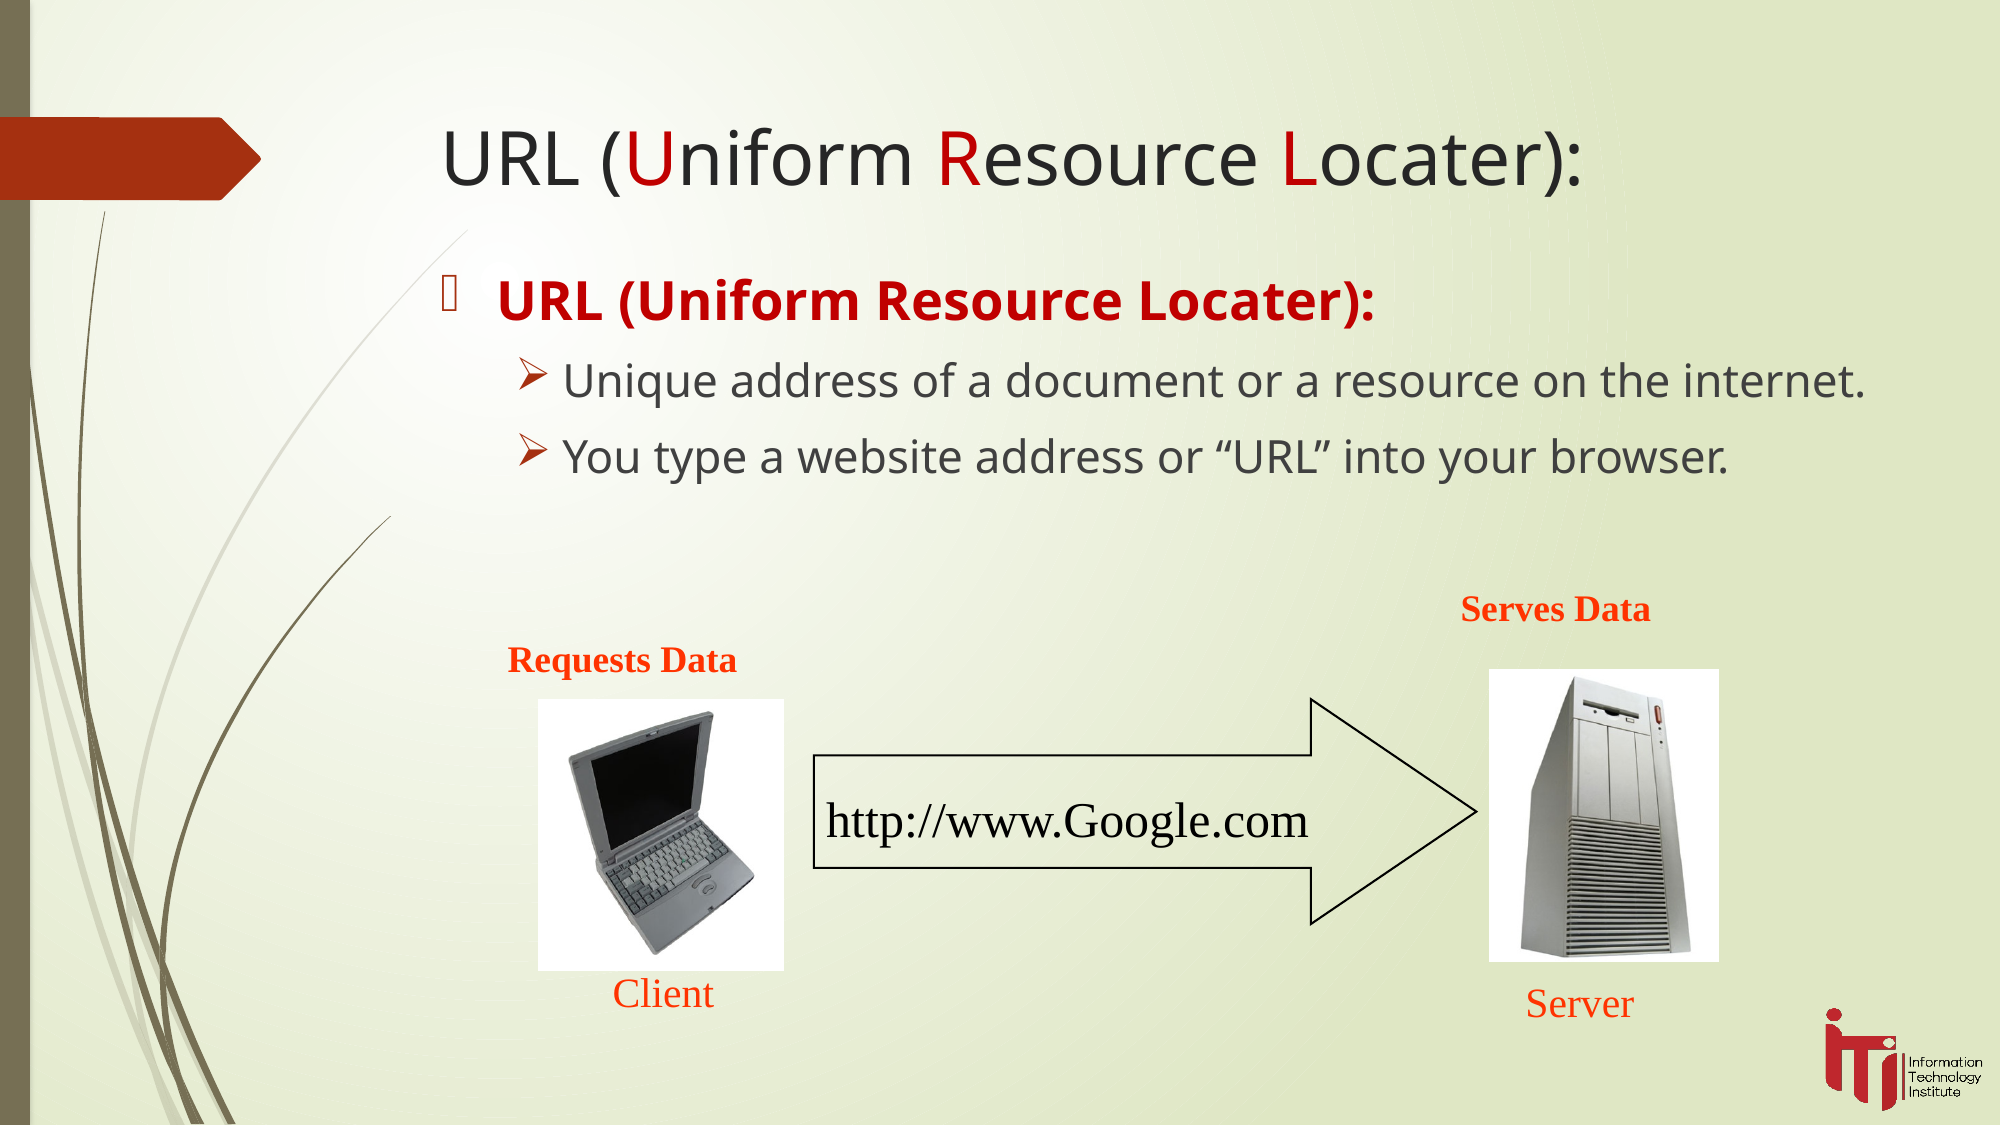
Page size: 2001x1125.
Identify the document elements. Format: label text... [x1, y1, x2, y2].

picture [1805, 1003, 2000, 1115]
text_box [538, 698, 784, 971]
text_box Requests Data [492, 632, 753, 688]
title URL (Uniform Resource Locater): [425, 102, 1888, 258]
picture [1488, 668, 1719, 962]
text_box Client [500, 963, 826, 1024]
text_box Server [1417, 974, 1743, 1034]
list URL (Uniform Resource Locater): Unique address of a document or a resource on the internet. You type a website address or “URL” into your browser. [425, 258, 1888, 879]
text_box http://www.Google.com [787, 786, 1350, 856]
text_box [813, 699, 1477, 925]
text_box Serves Data [1445, 581, 1667, 638]
